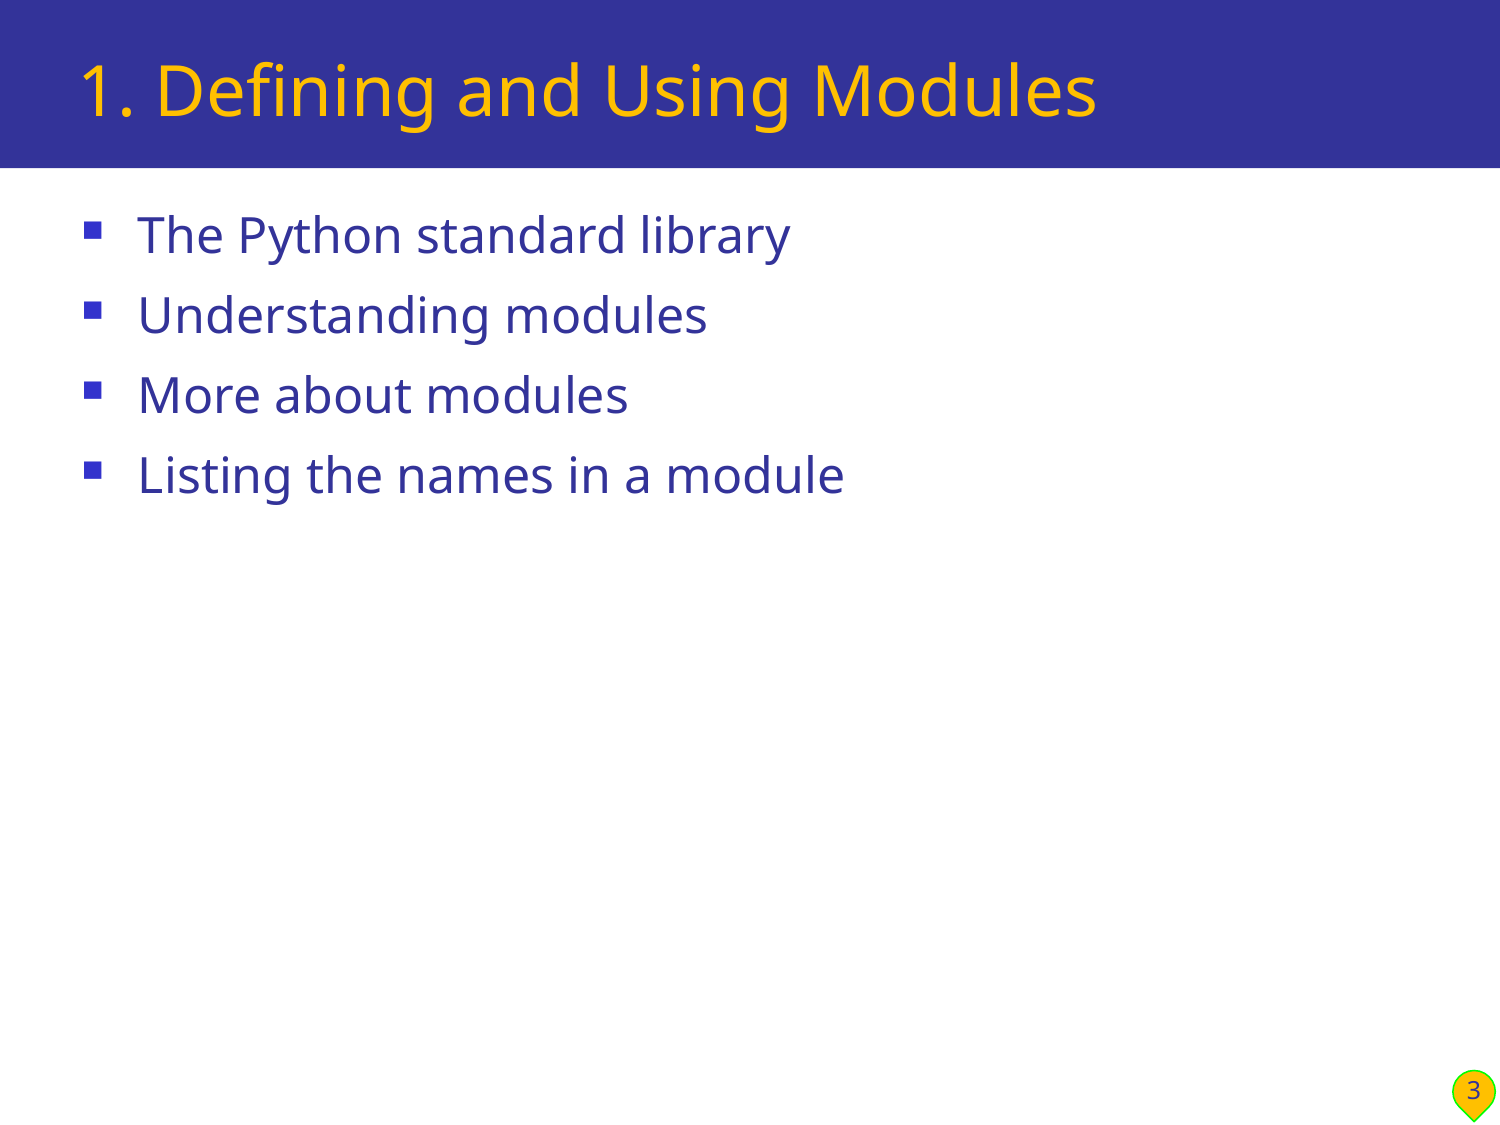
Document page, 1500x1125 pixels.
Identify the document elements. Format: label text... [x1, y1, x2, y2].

list The Python standard library Understanding modules More about modules Listing the names in a module [66, 196, 1460, 1007]
title 1. Defining and Using Modules [61, 24, 1465, 139]
footer 3 [1431, 1040, 1500, 1117]
